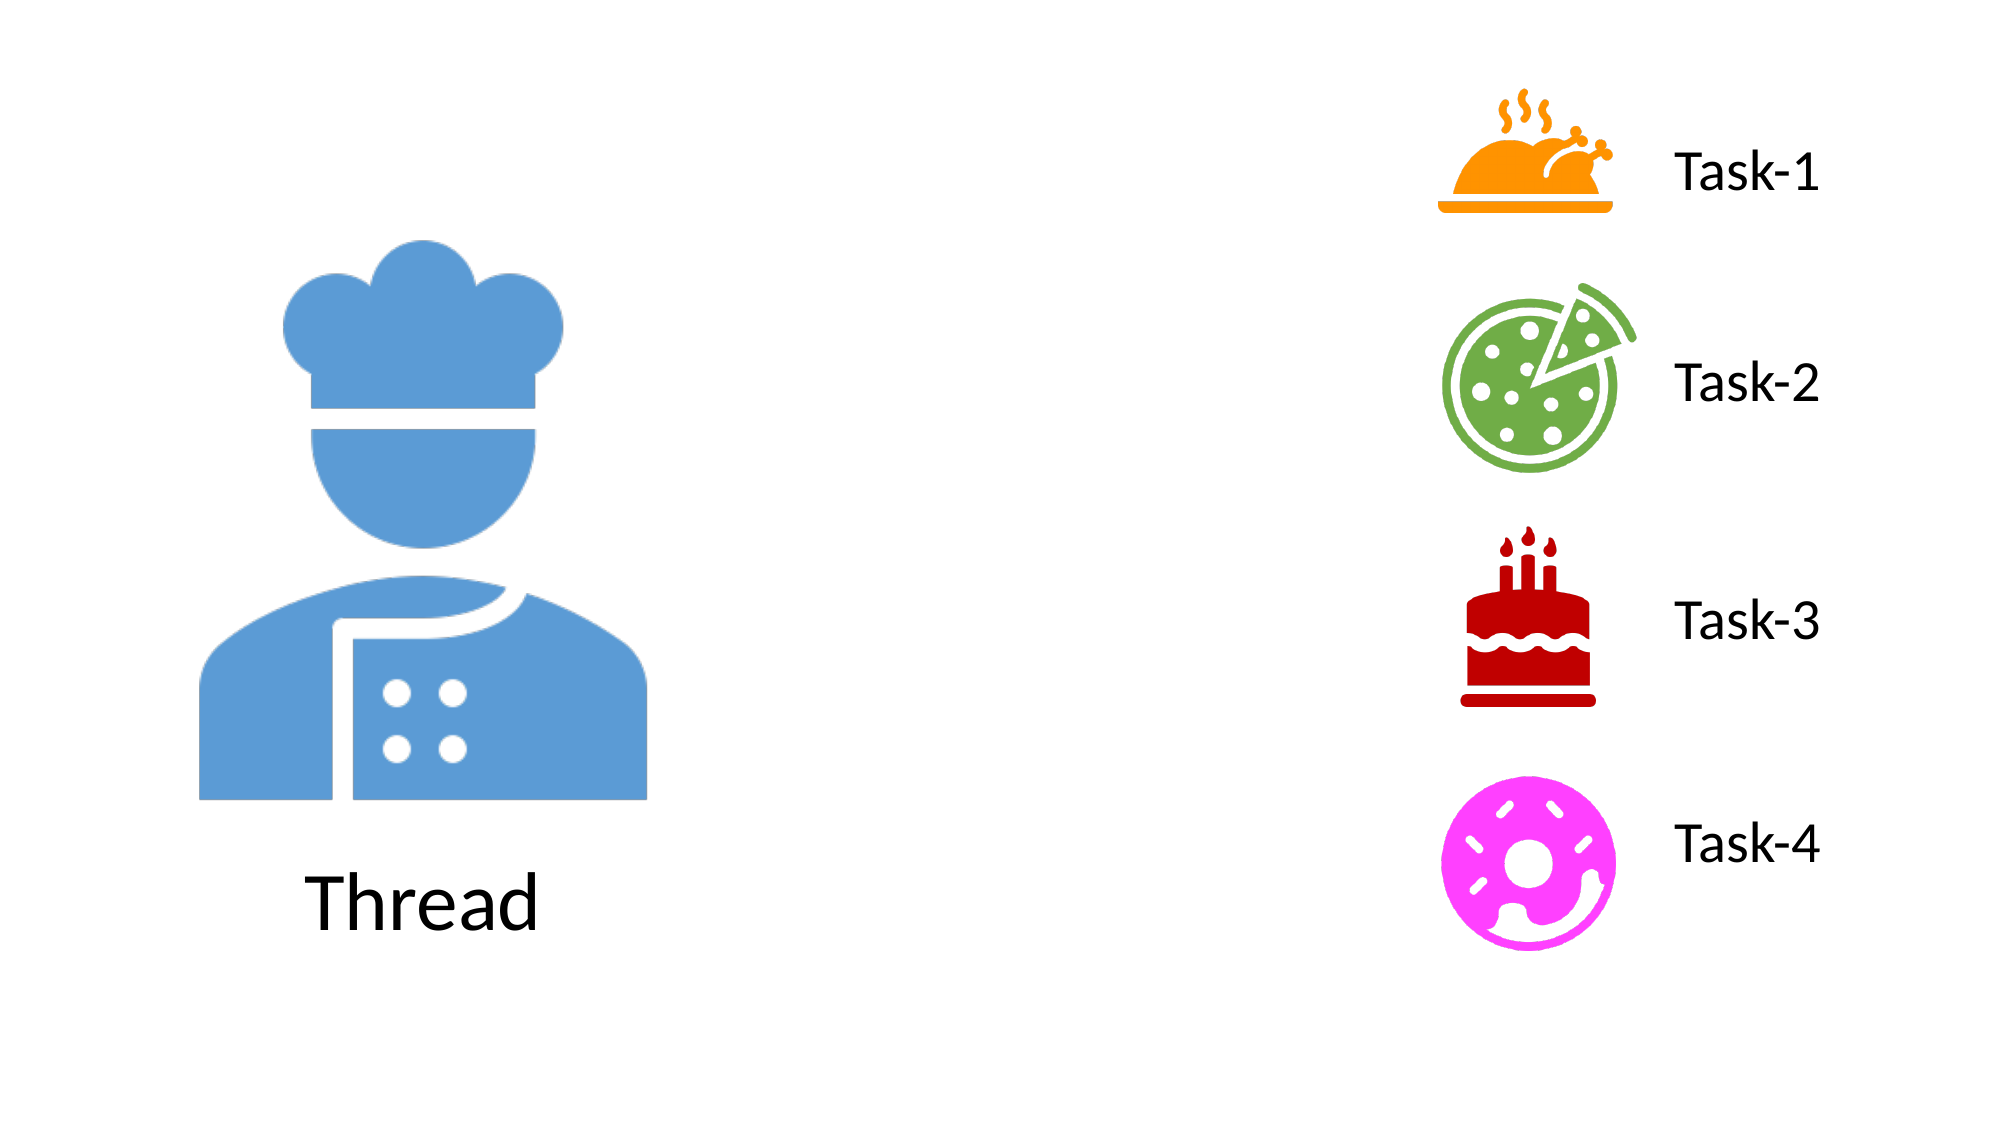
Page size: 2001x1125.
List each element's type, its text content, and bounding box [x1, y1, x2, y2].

text_box Task-4 [1660, 796, 1836, 882]
text_box Thread [289, 898, 557, 955]
picture [88, 227, 759, 898]
text_box Task-1 [1660, 124, 1836, 210]
picture [1424, 759, 1633, 968]
picture [1423, 512, 1633, 721]
text_box Task-2 [1660, 335, 1836, 421]
picture [1434, 274, 1644, 483]
picture [1434, 58, 1616, 239]
text_box Task-3 [1660, 573, 1836, 659]
